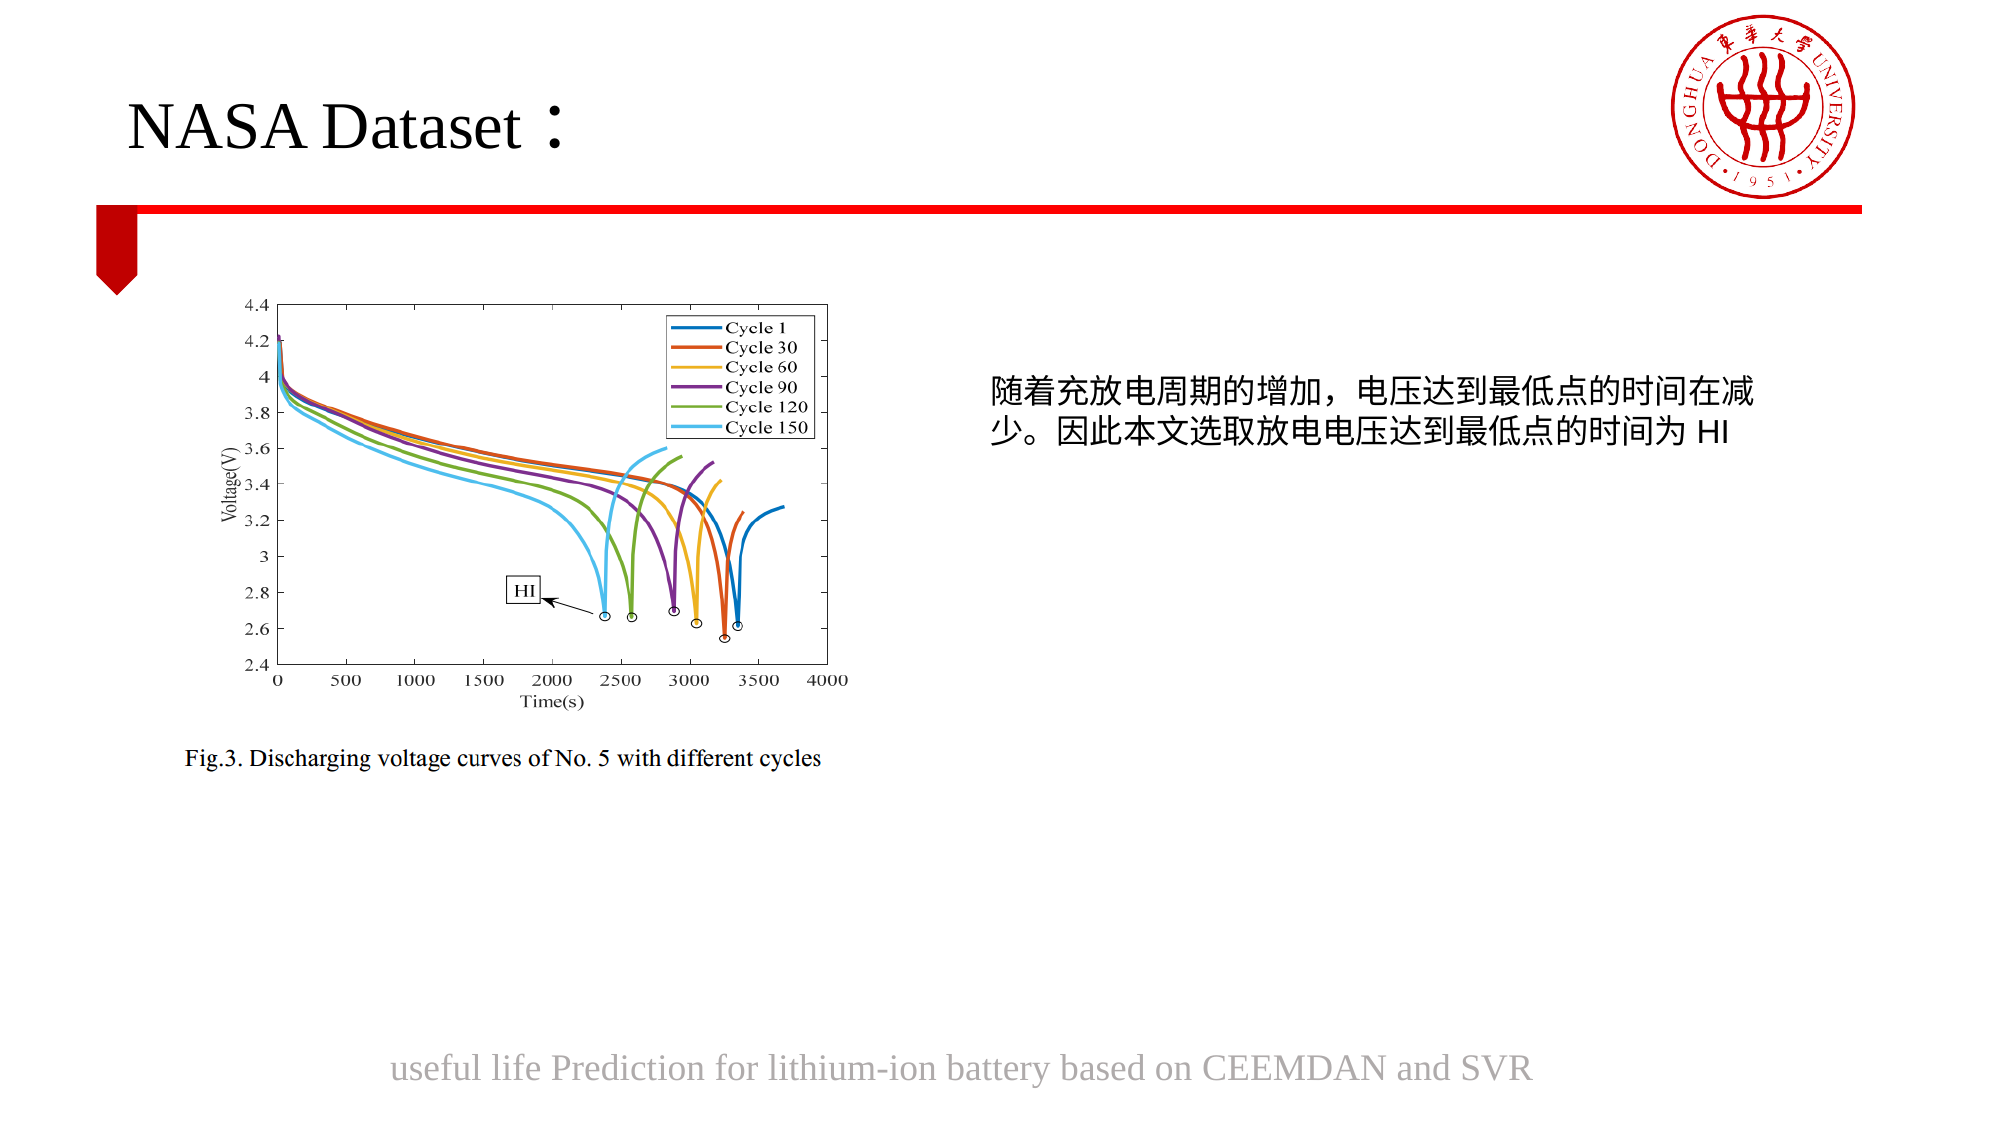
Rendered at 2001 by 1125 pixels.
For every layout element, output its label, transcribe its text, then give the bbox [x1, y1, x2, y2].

text_box 随着充放电周期的增加，电压达到最低点的时间在减少。因此本文选取放电电压达到最低点的时间为HI [975, 363, 1799, 458]
picture [1663, 13, 1863, 201]
picture [175, 253, 855, 792]
text_box NASA Dataset： [112, 74, 1813, 170]
text_box useful life Prediction for lithium-ion battery based on CEEMDAN and SVR [25, 1035, 1899, 1096]
